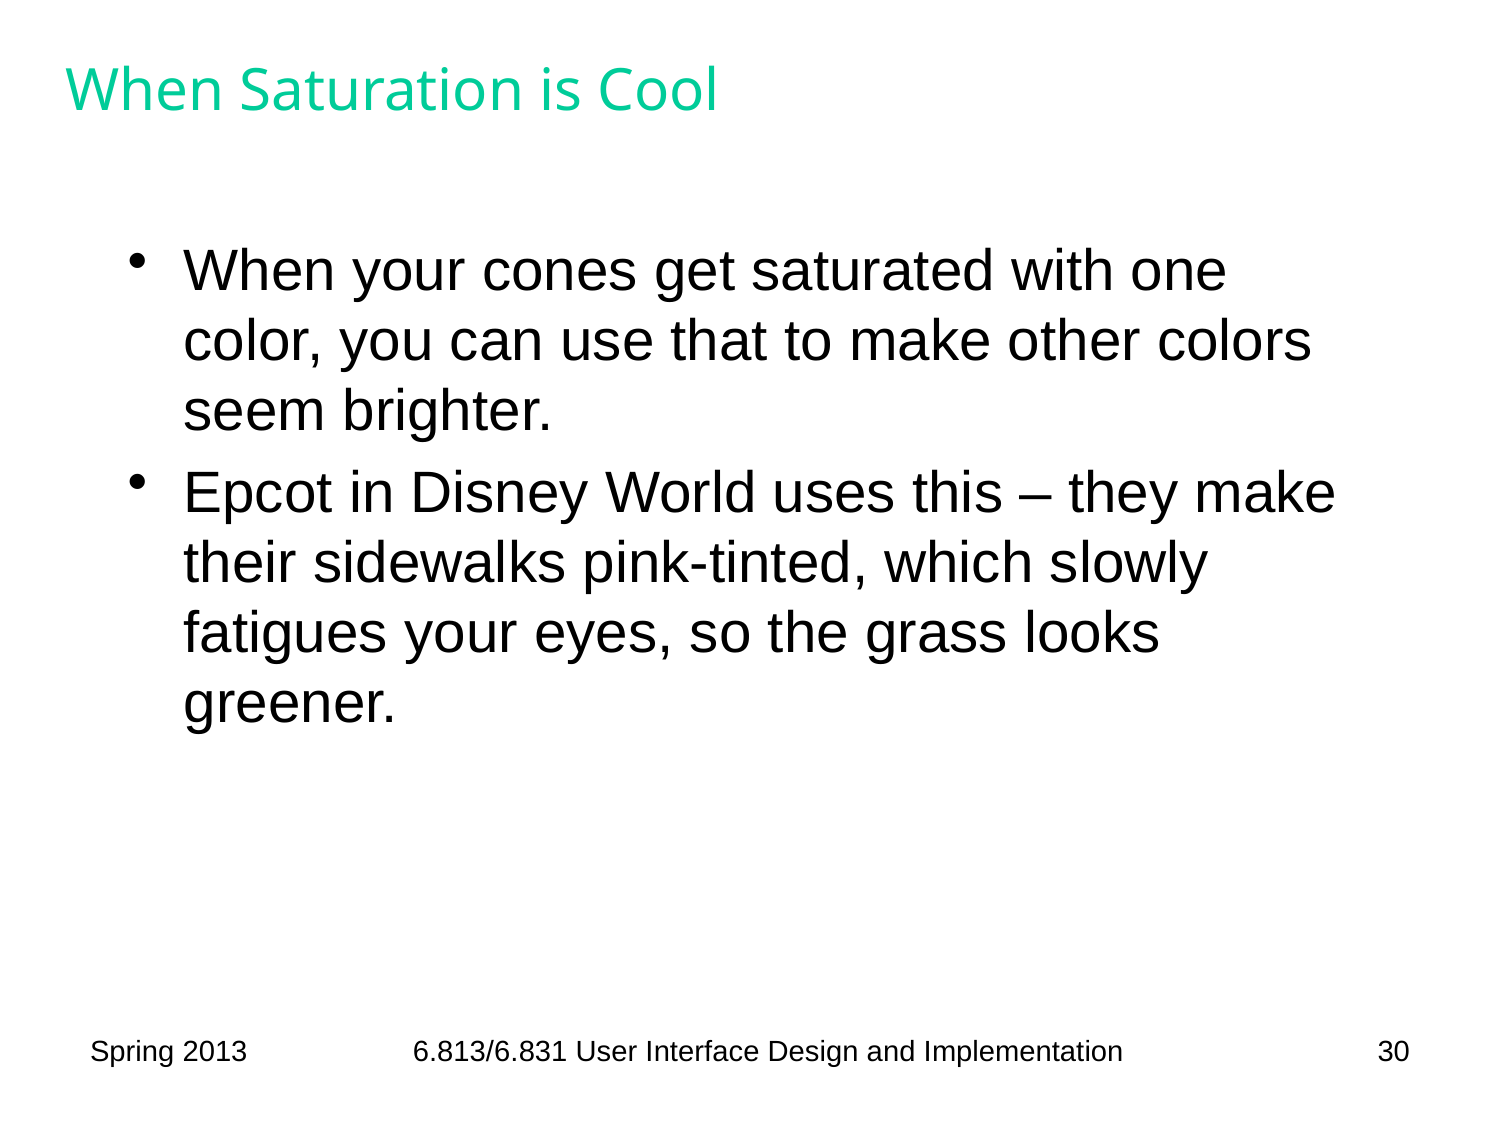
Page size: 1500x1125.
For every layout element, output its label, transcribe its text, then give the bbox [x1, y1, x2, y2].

title When Saturation is Cool [49, 24, 1438, 151]
footer 6.813/6.831 User Interface Design and Implementation [312, 1024, 1226, 1103]
slide_number Spring 2013 [74, 1024, 301, 1103]
list When your cones get saturated with one color, you can use that to make other colors seem brighter. Epcot in Disney World uses this – they make their sidewalks pink-tinted, which slowly fatigues your eyes, so the grass looks greener. [112, 224, 1388, 1001]
slide_number 30 [1237, 1024, 1426, 1103]
